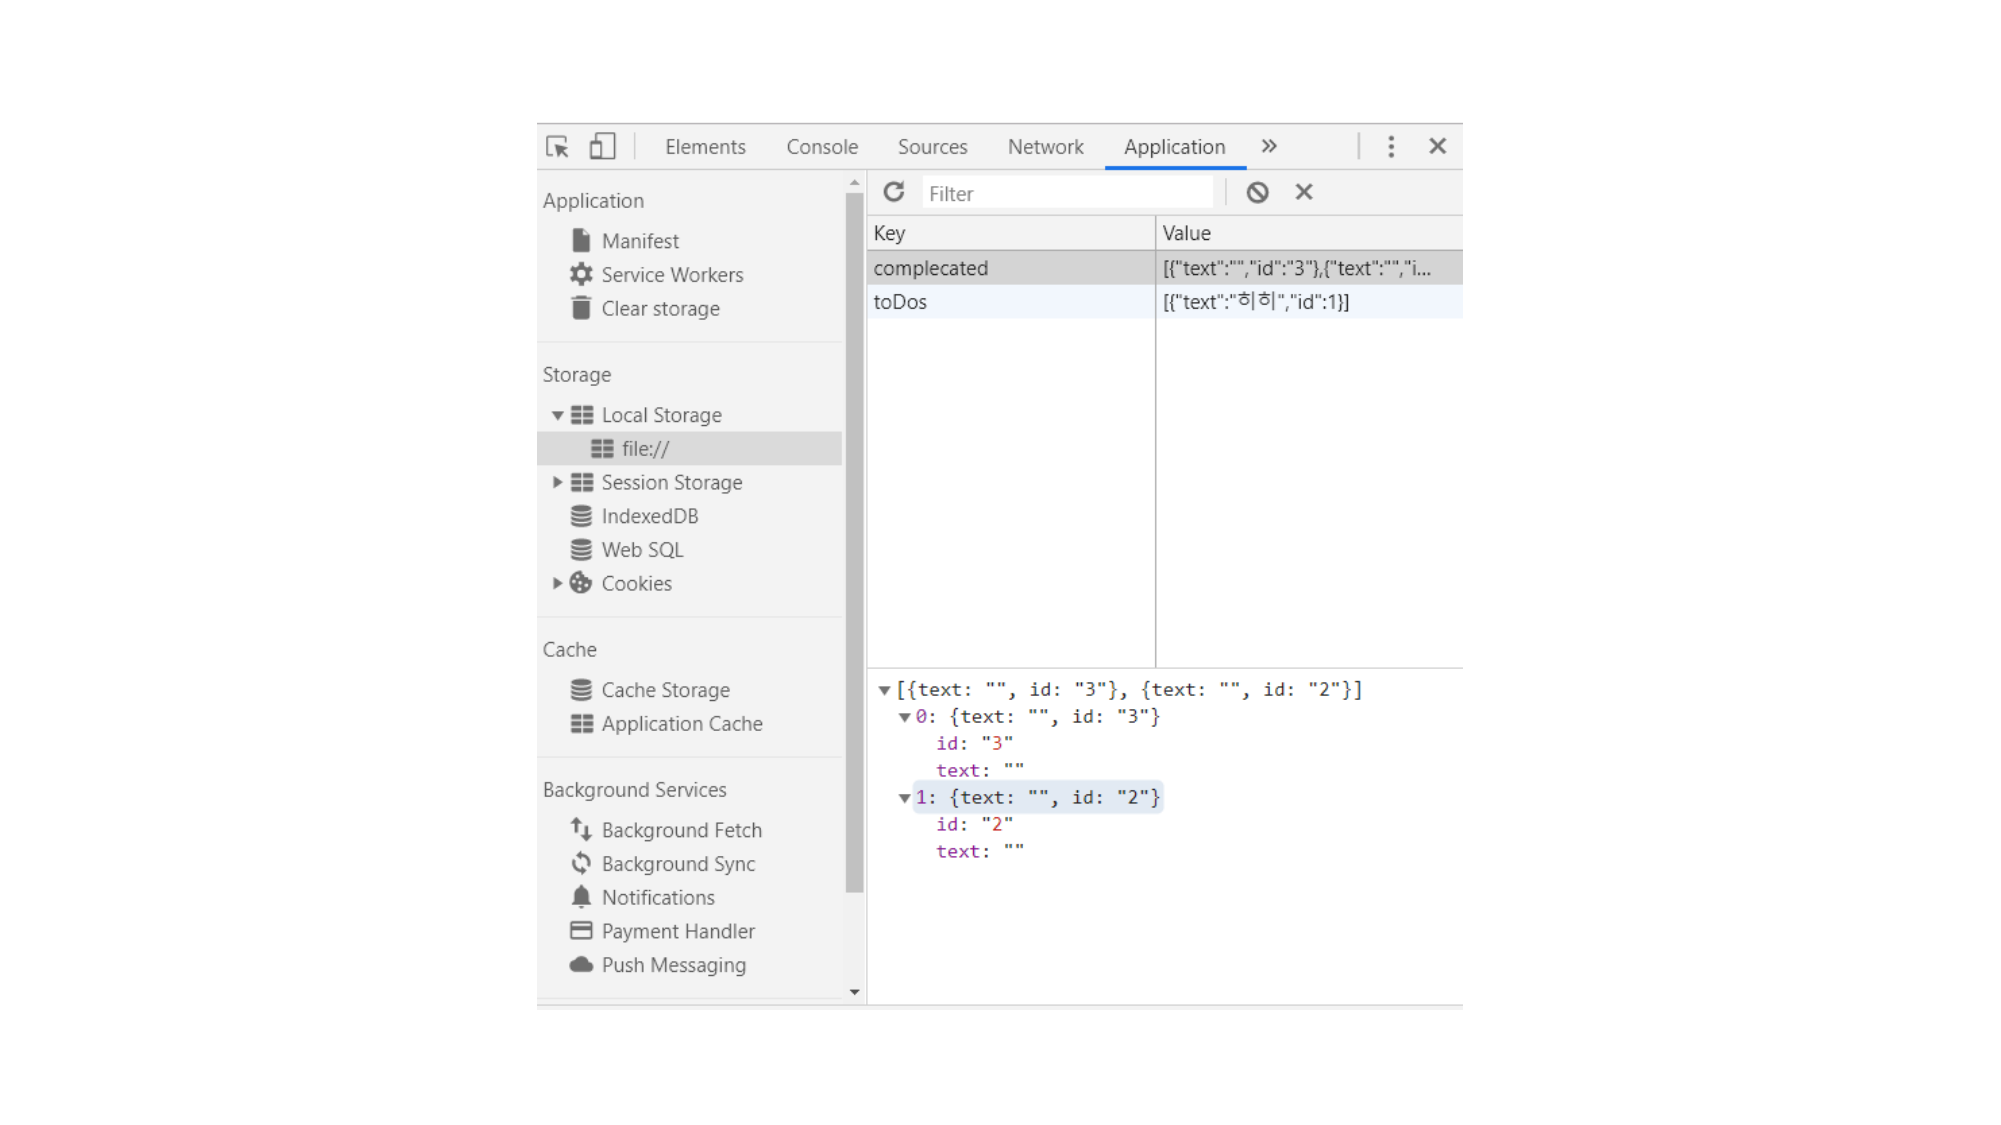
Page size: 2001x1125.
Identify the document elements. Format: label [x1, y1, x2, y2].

list [537, 115, 1463, 1010]
